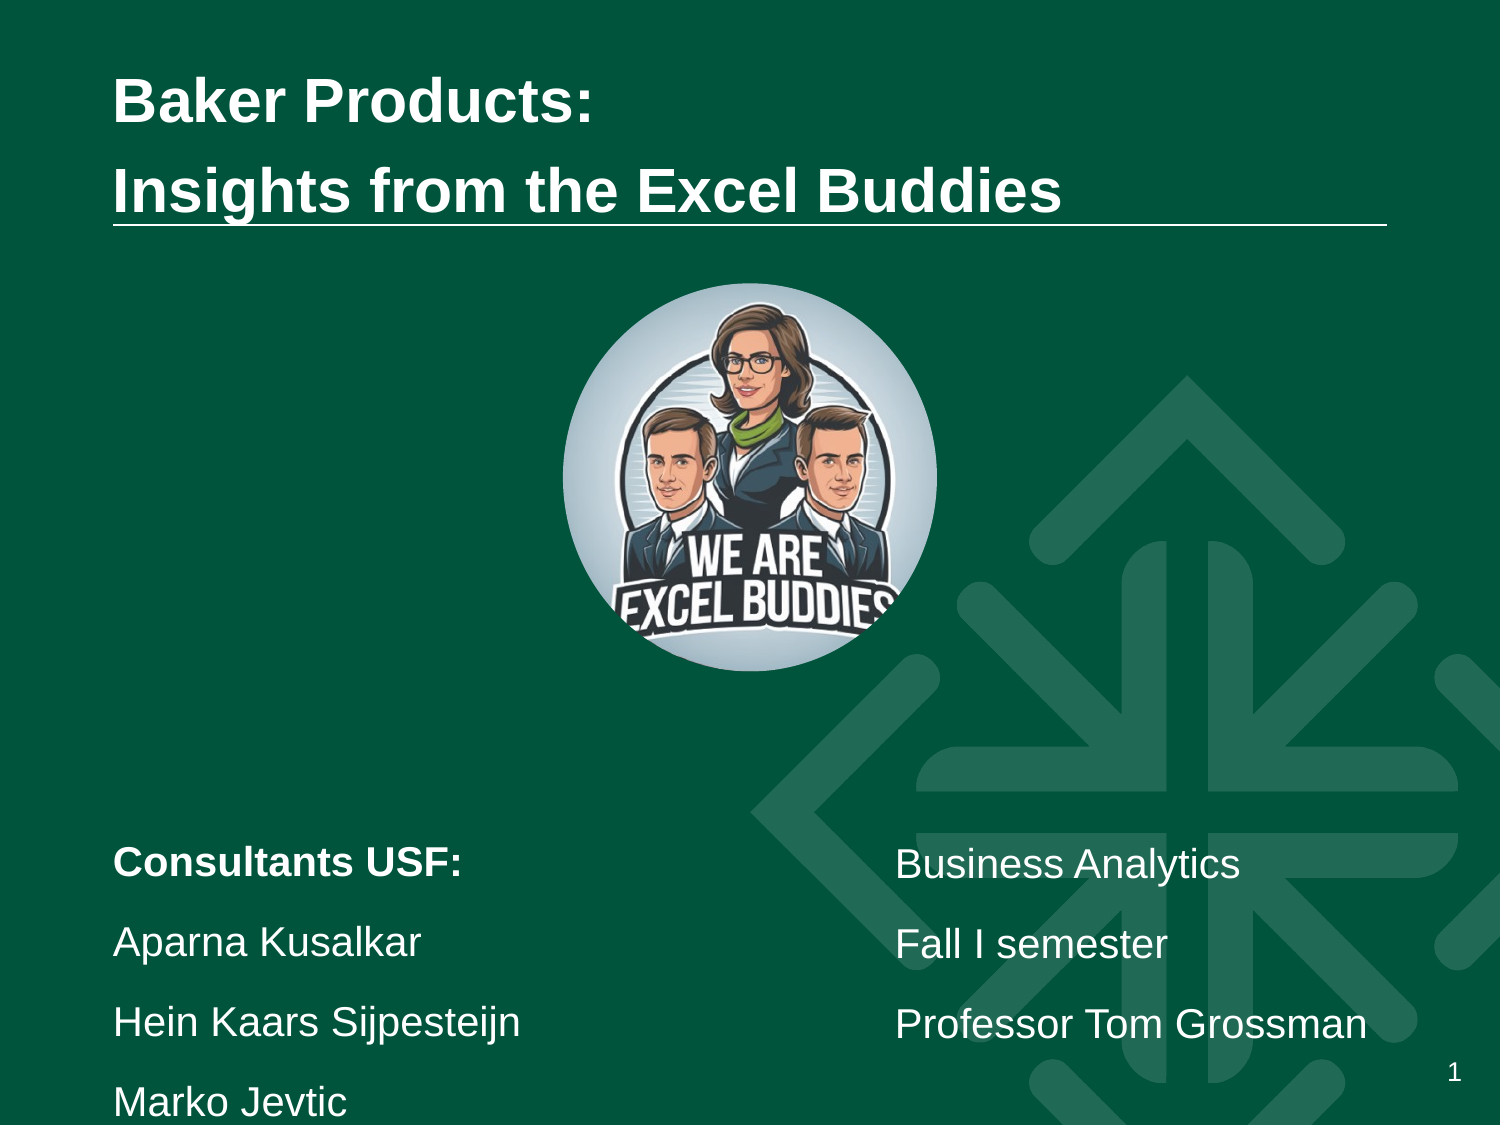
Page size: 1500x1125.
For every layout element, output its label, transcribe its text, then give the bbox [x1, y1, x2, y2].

list Consultants USF: Aparna Kusalkar Hein Kaars Sijpesteijn Marko Jevtic [112, 804, 638, 1125]
slide_number ‹#› [1387, 1038, 1478, 1125]
list Baker Products: Insights from the Excel Buddies [112, 45, 1388, 226]
picture [562, 283, 938, 672]
text_box Business Analytics Fall I semester Professor Tom Grossman [879, 792, 1500, 1113]
